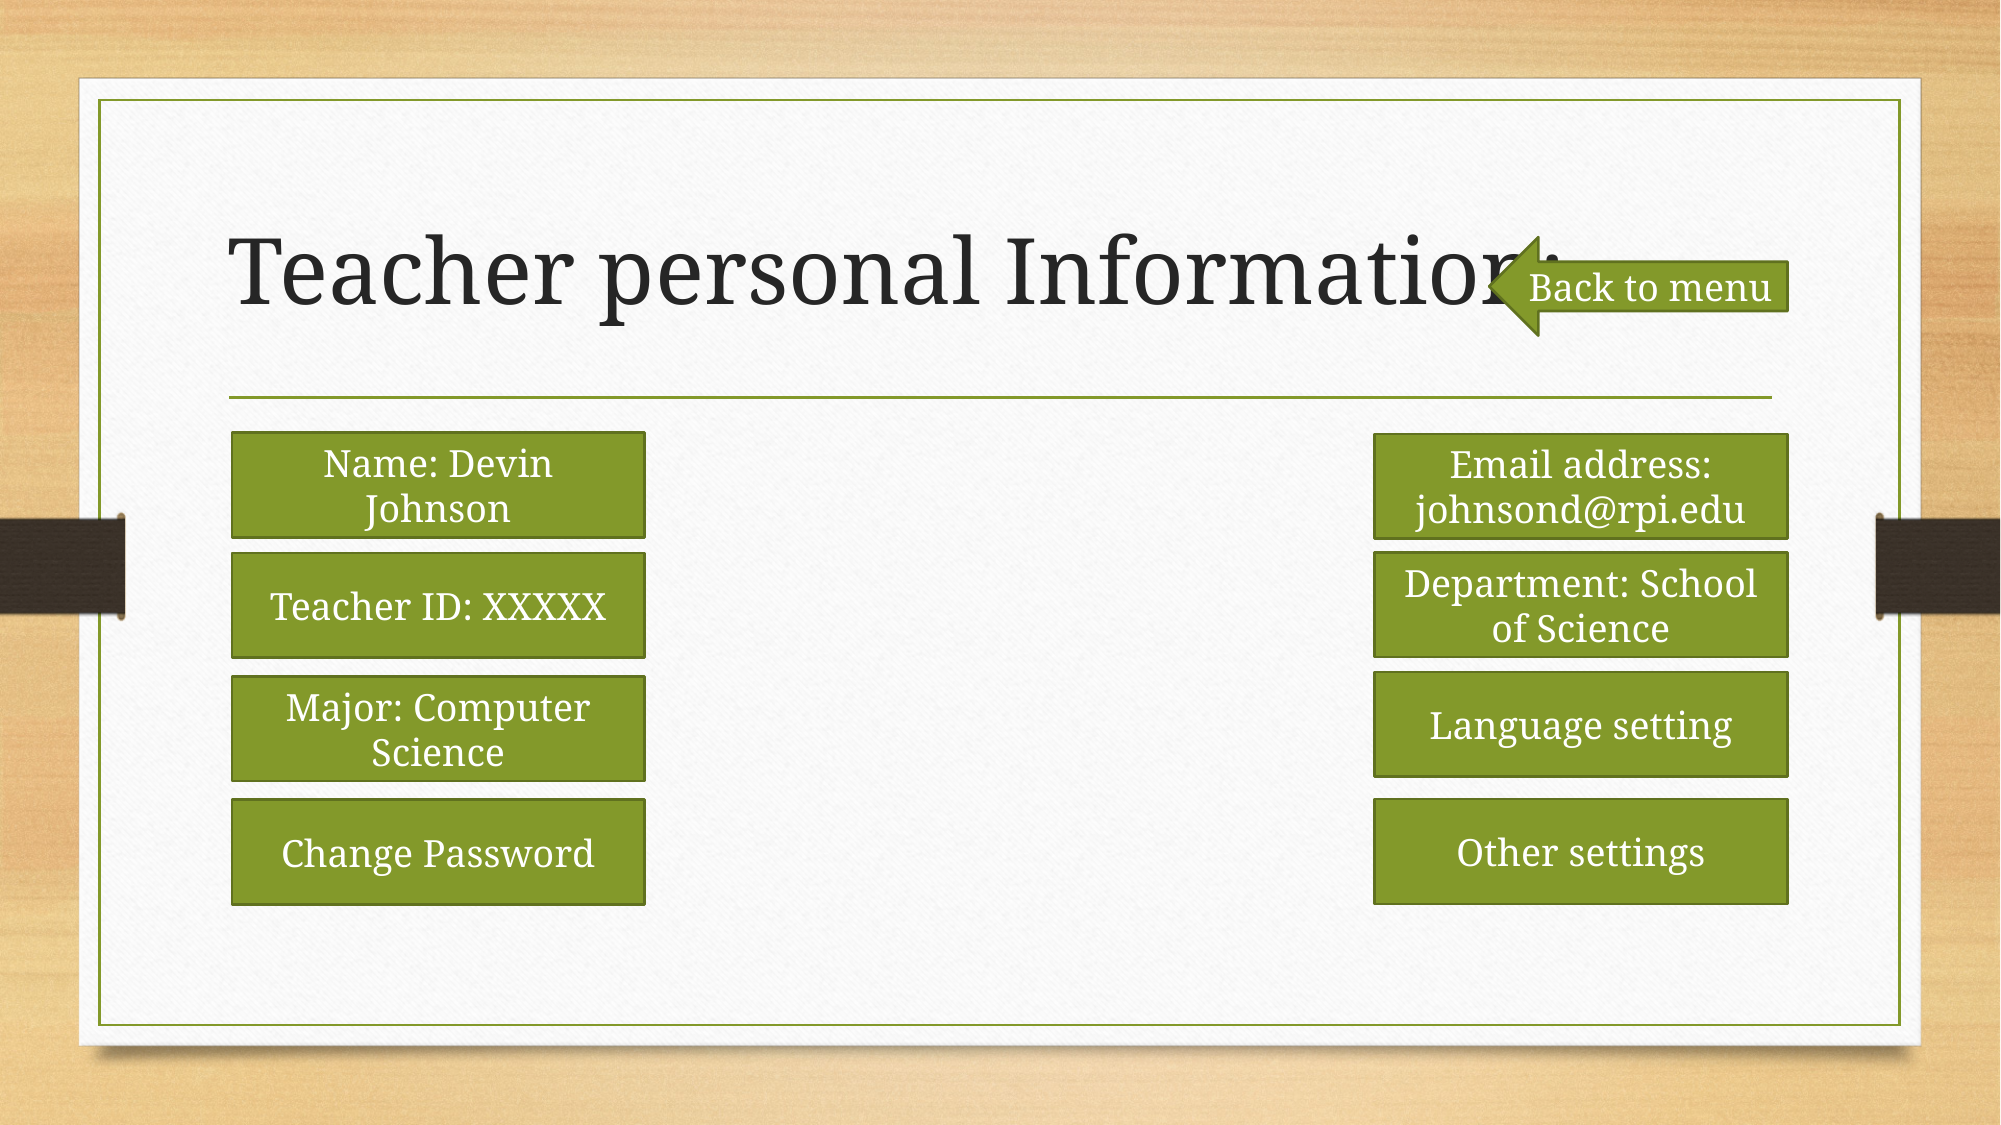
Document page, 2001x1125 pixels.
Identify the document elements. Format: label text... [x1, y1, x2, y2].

text_box Other settings [1373, 798, 1789, 905]
text_box Email address: johnsond@rpi.edu [1373, 433, 1789, 540]
text_box Language setting [1373, 671, 1789, 778]
picture [0, 0, 2001, 1125]
text_box Name: Devin Johnson [231, 431, 646, 539]
title Teacher personal Information: [212, 161, 1788, 375]
text_box Back to menu [1488, 235, 1789, 337]
text_box Teacher ID: XXXXX [231, 552, 646, 659]
text_box Change Password [231, 798, 646, 906]
text_box Major: Computer Science [231, 675, 646, 782]
text_box Department: School of Science [1373, 551, 1789, 658]
